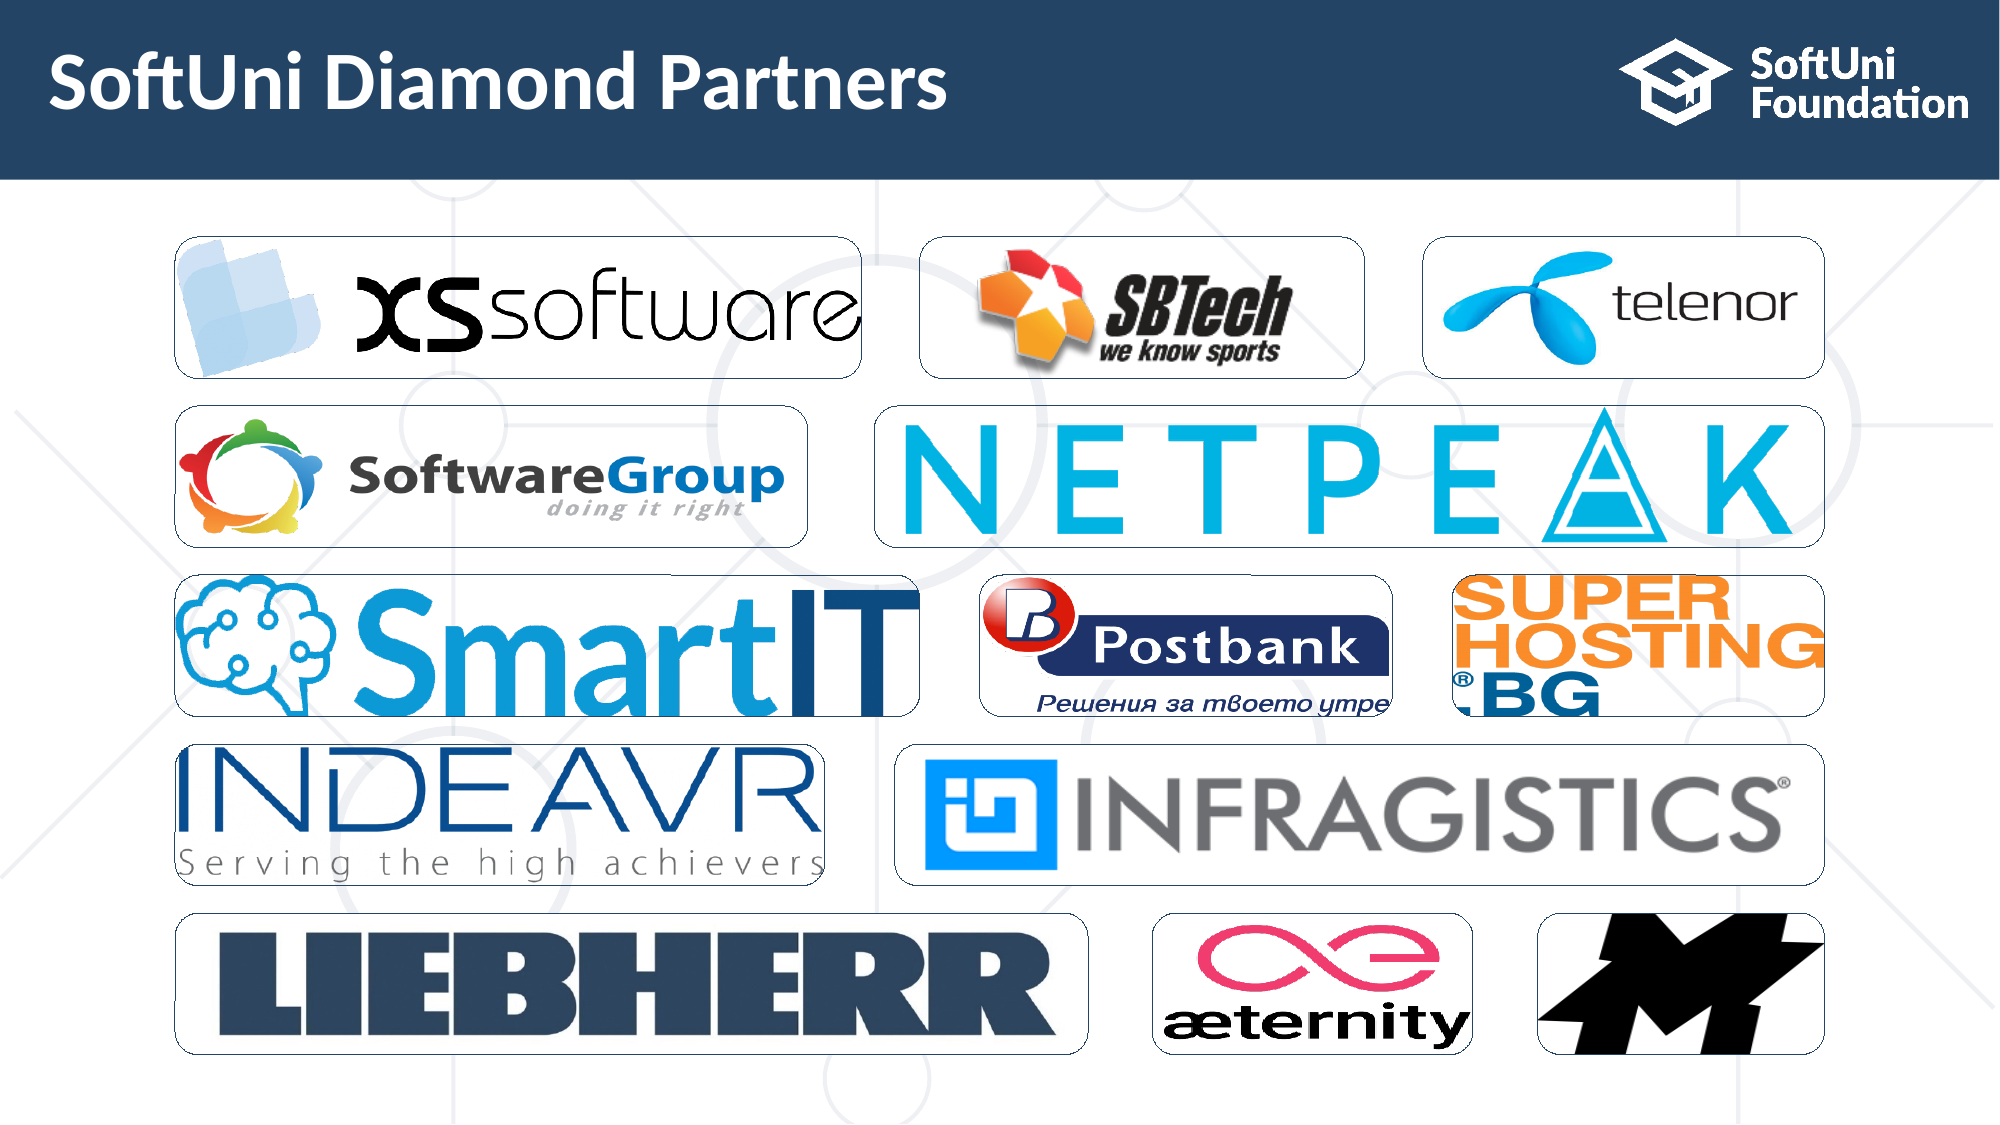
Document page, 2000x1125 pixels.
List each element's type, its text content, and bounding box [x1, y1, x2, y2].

picture [1422, 236, 1825, 379]
picture [1151, 912, 1474, 1055]
picture [919, 236, 1365, 379]
picture [263, 574, 920, 717]
picture [466, 642, 495, 717]
picture [174, 574, 287, 717]
picture [595, 678, 625, 702]
picture [184, 585, 329, 710]
picture [223, 615, 232, 625]
picture [1618, 38, 1968, 126]
picture [894, 743, 1825, 886]
picture [1537, 912, 1825, 1055]
picture [233, 661, 243, 670]
picture [174, 405, 809, 548]
picture [979, 574, 1393, 717]
title SoftUni Diamond Partners [31, 16, 1591, 162]
picture [174, 743, 826, 886]
picture [174, 236, 862, 379]
picture [873, 405, 1825, 548]
picture [611, 706, 633, 717]
picture [295, 647, 305, 656]
picture [174, 912, 1089, 1055]
picture [264, 614, 273, 625]
picture [516, 642, 545, 717]
picture [1451, 574, 1825, 717]
